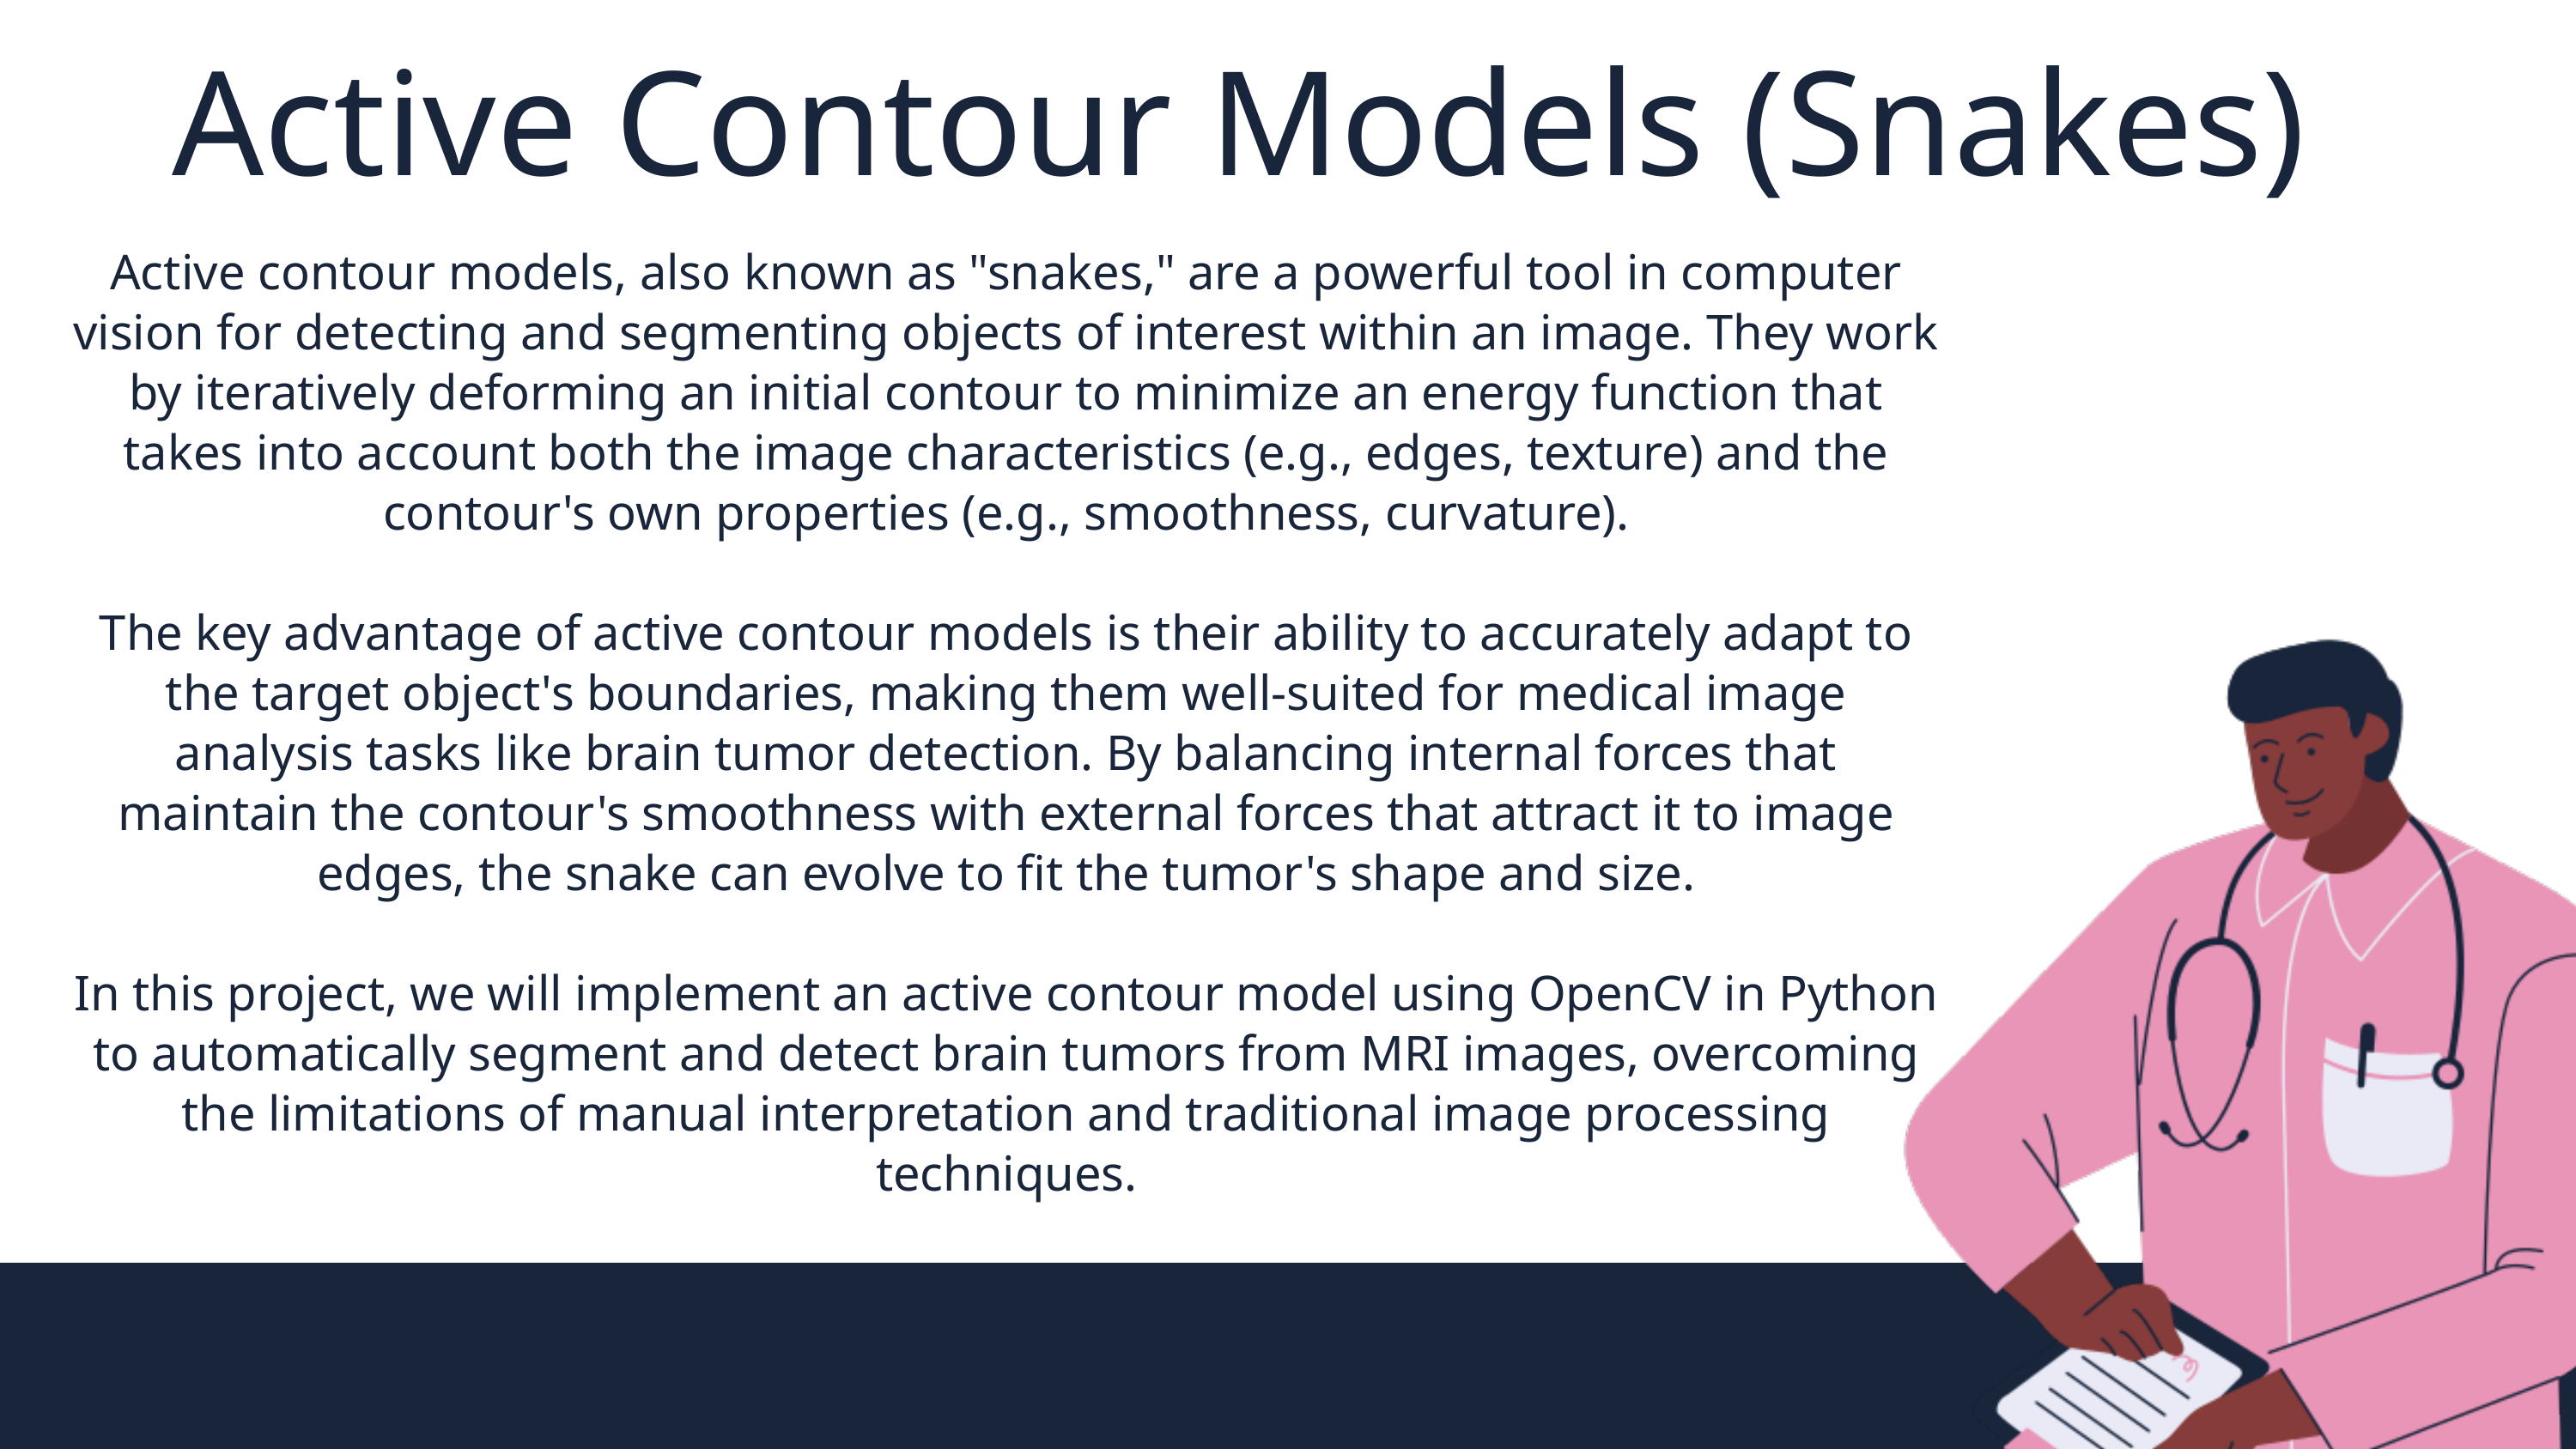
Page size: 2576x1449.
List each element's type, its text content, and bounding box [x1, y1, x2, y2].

text_box [1941, 630, 2576, 1261]
text_box Active contour models, also known as "snakes," are a powerful tool in computer vision for detecting and segmenting objects of interest within an image. They work by iteratively deforming an initial contour to minimize an energy function that takes into account both the image characteristics (e.g., edges, texture) and the contour's own properties (e.g., smoothness, curvature). The key advantage of active contour models is their ability to accurately adapt to the target object's boundaries, making them well-suited for medical image analysis tasks like brain tumor detection. By balancing internal forces that maintain the contour's smoothness with external forces that attract it to image edges, the snake can evolve to fit the tumor's shape and size. In this project, we will implement an active contour model using OpenCV in Python to automatically segment and detect brain tumors from MRI images, overcoming the limitations of manual interpretation and traditional image processing techniques. [73, 239, 1941, 1260]
text_box Active Contour Models (Snakes) [0, 65, 2479, 482]
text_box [0, 1262, 2576, 1449]
